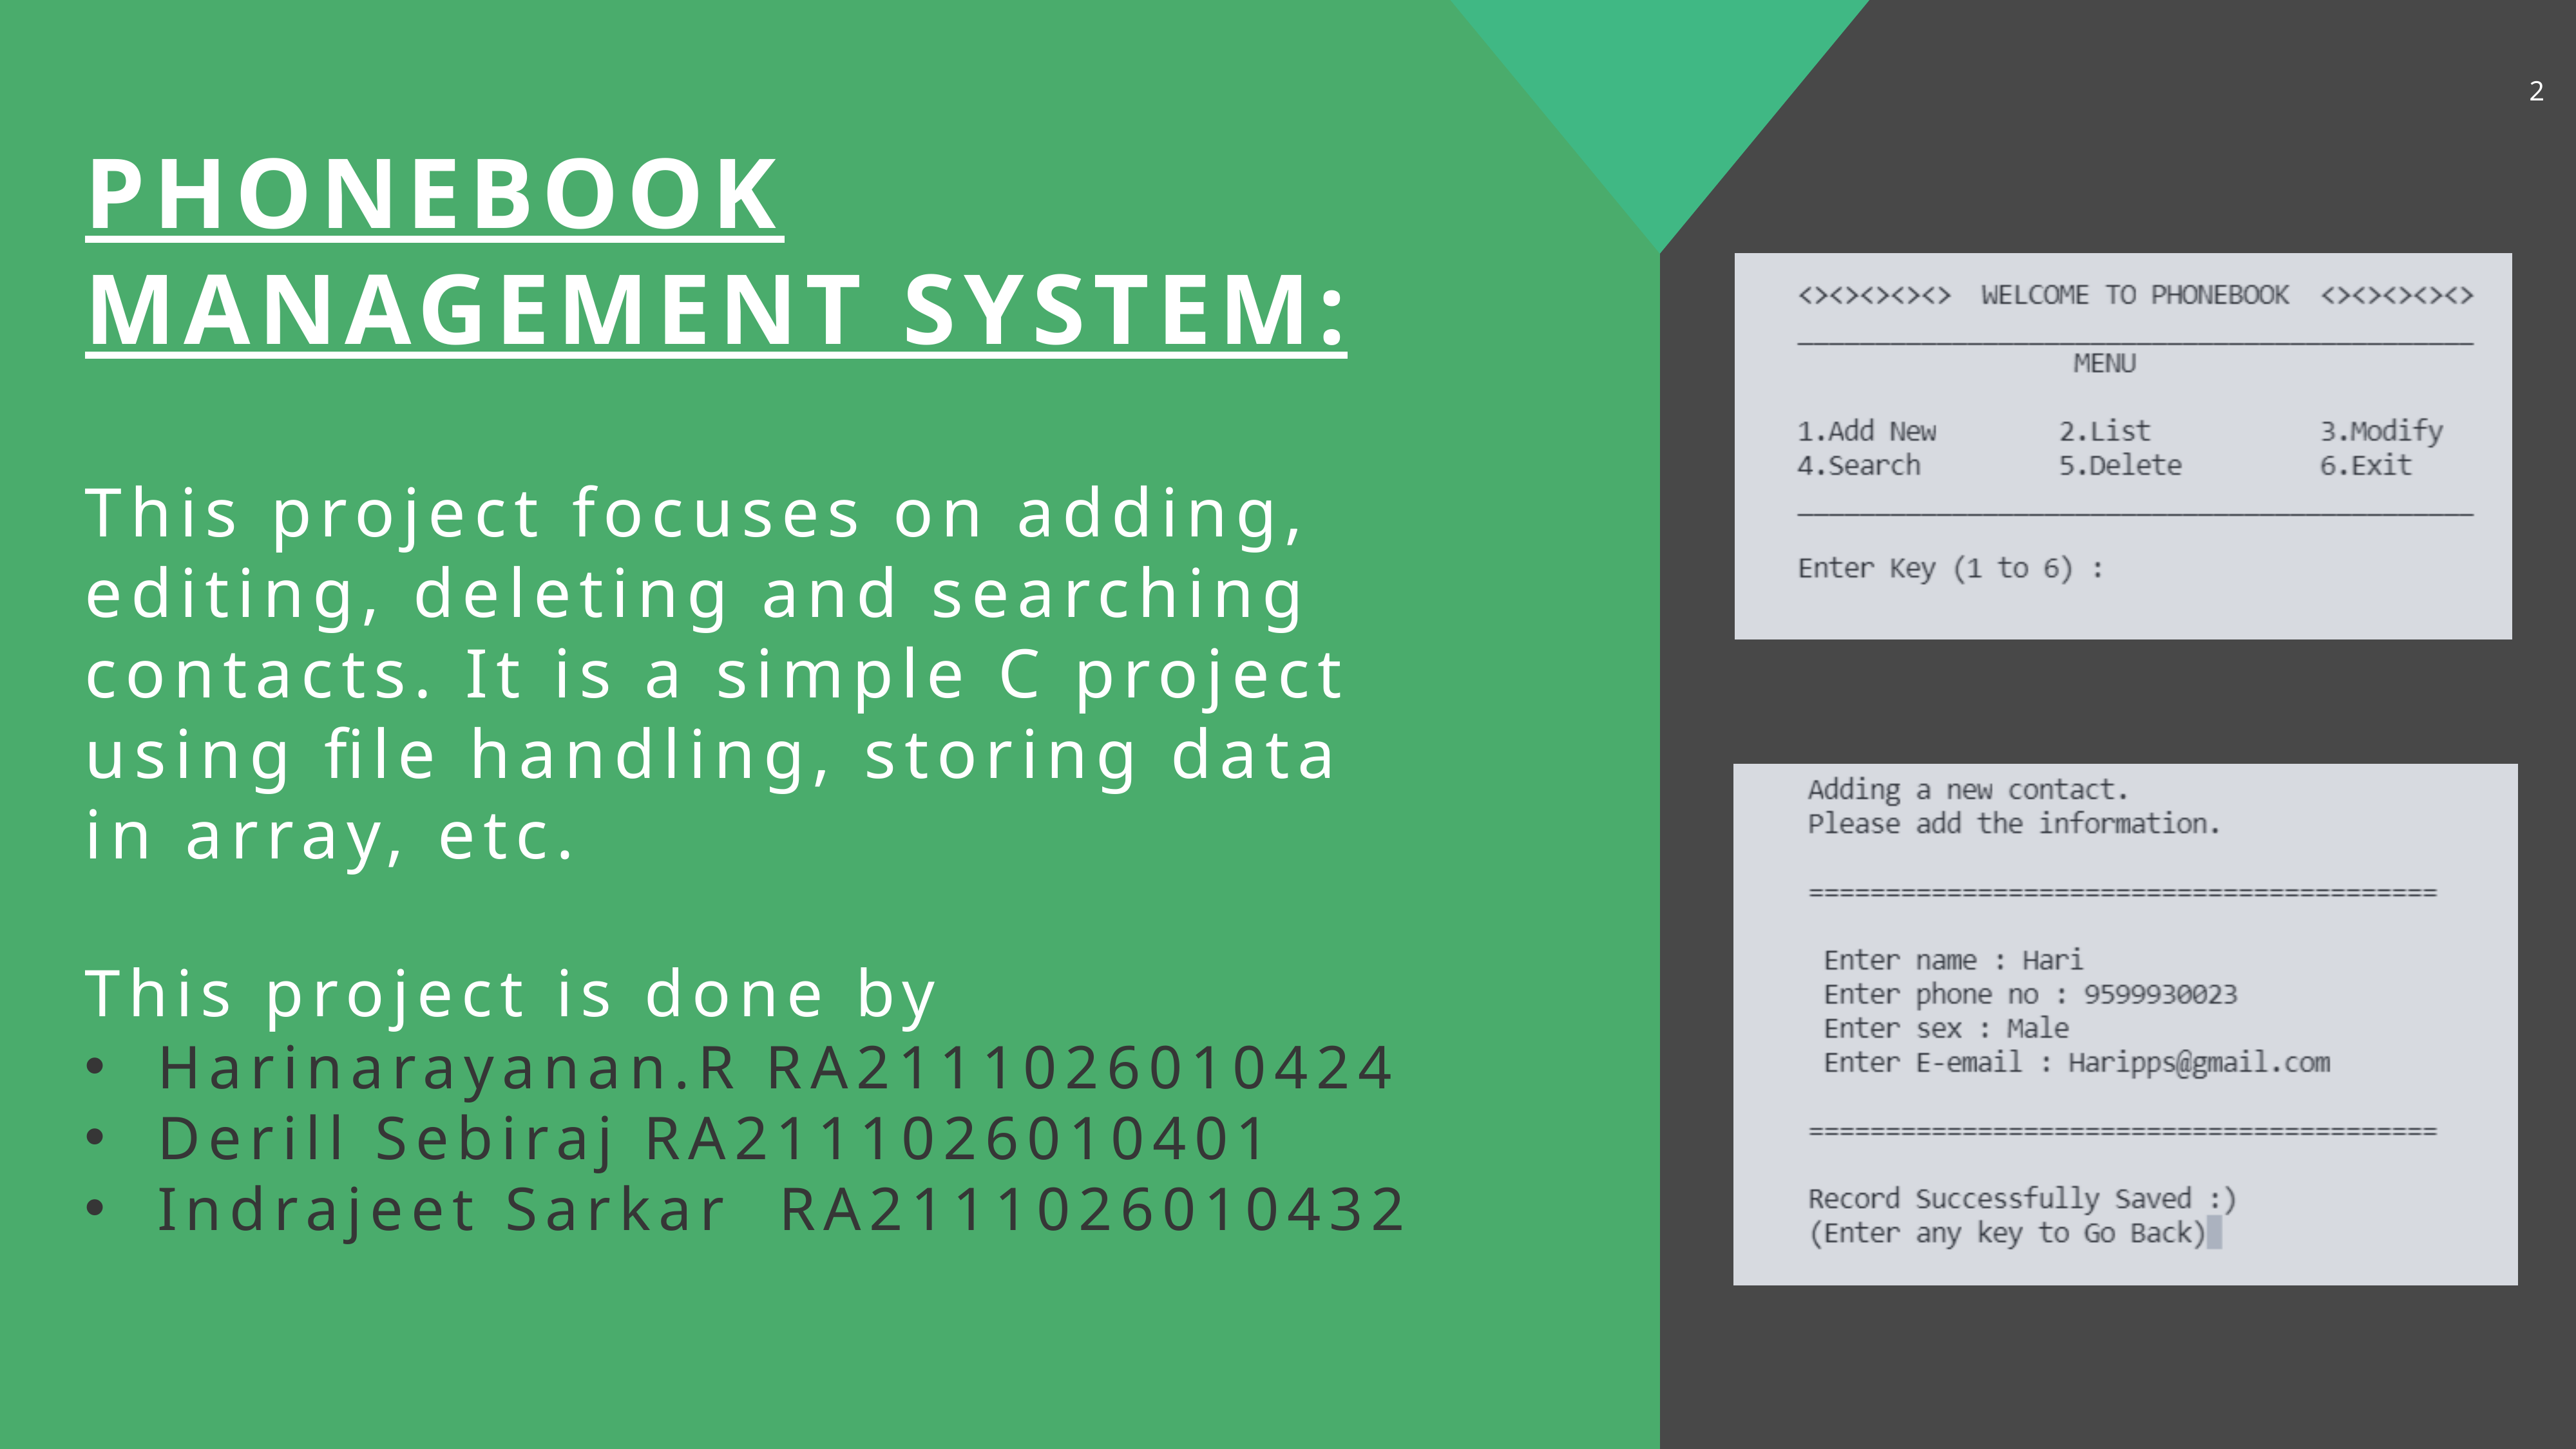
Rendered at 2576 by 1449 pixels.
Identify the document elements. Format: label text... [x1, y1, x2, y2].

text_box [1449, 0, 1871, 255]
picture [1733, 764, 2518, 1285]
text_box PHONEBOOK MANAGEMENT SYSTEM: This project focuses on adding, editing, deleting and searching contacts. It is a simple C project using file handling, storing data in array, etc. This project is done by Harinarayanan.R RA2111026010424 Derill Sebiraj RA2111026010401 Indrajeet Sarkar RA2111026010432 [75, 126, 1451, 1449]
text_box [0, 0, 1661, 1449]
picture [1735, 253, 2512, 639]
